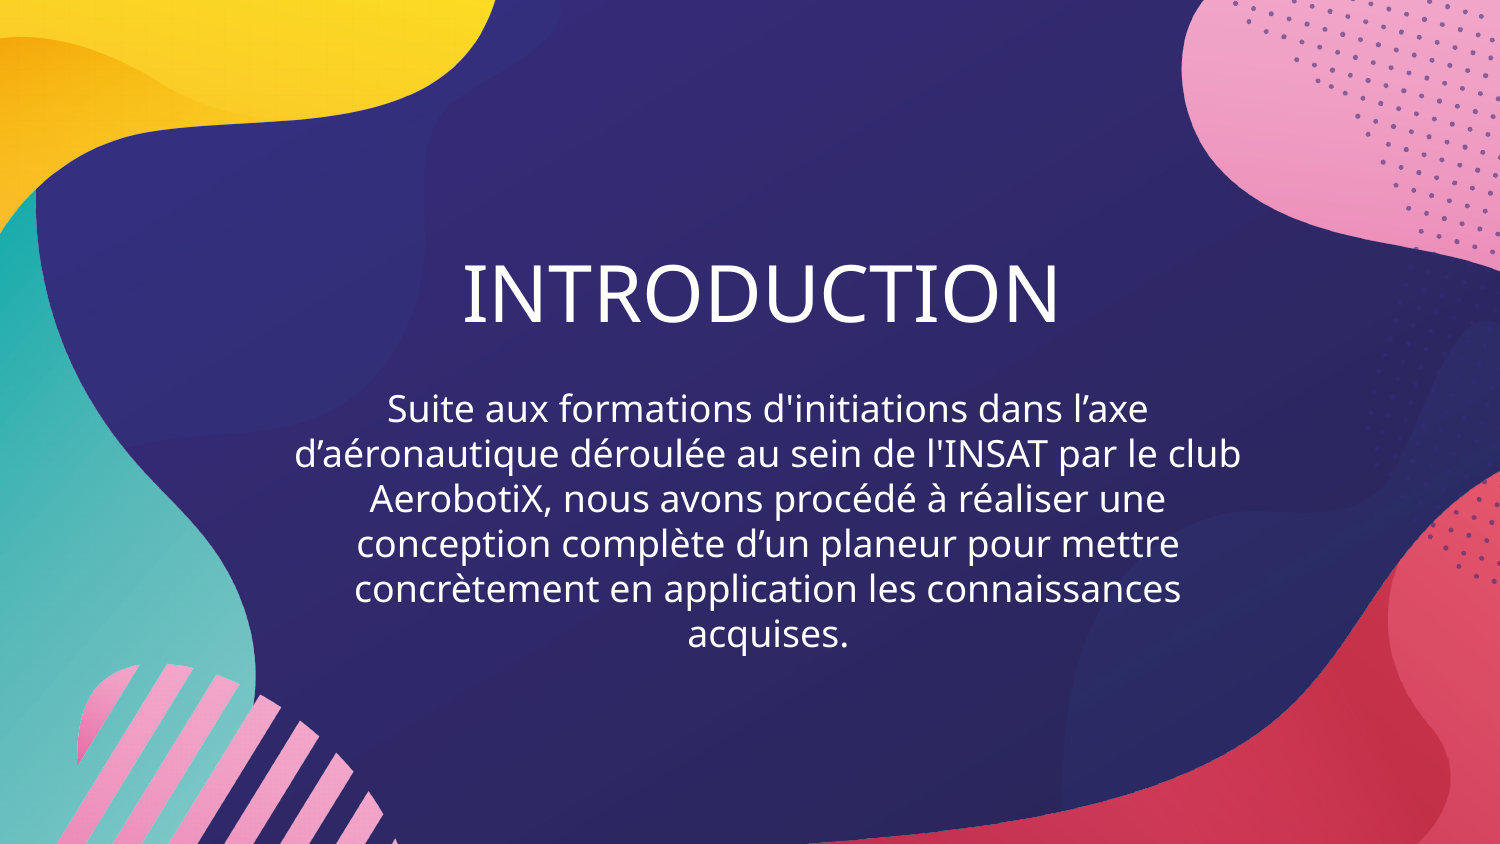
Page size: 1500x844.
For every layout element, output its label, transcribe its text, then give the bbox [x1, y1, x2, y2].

picture [0, 0, 1500, 844]
list Suite aux formations d'initiations dans l’axe d’aéronautique déroulée au sein de l'INSAT par le club AerobotiX, nous avons procédé à réaliser une conception complète d’un planeur pour mettre concrètement en application les connaissances acquises. [260, 370, 1276, 627]
title INTRODUCTION [236, 228, 1289, 323]
